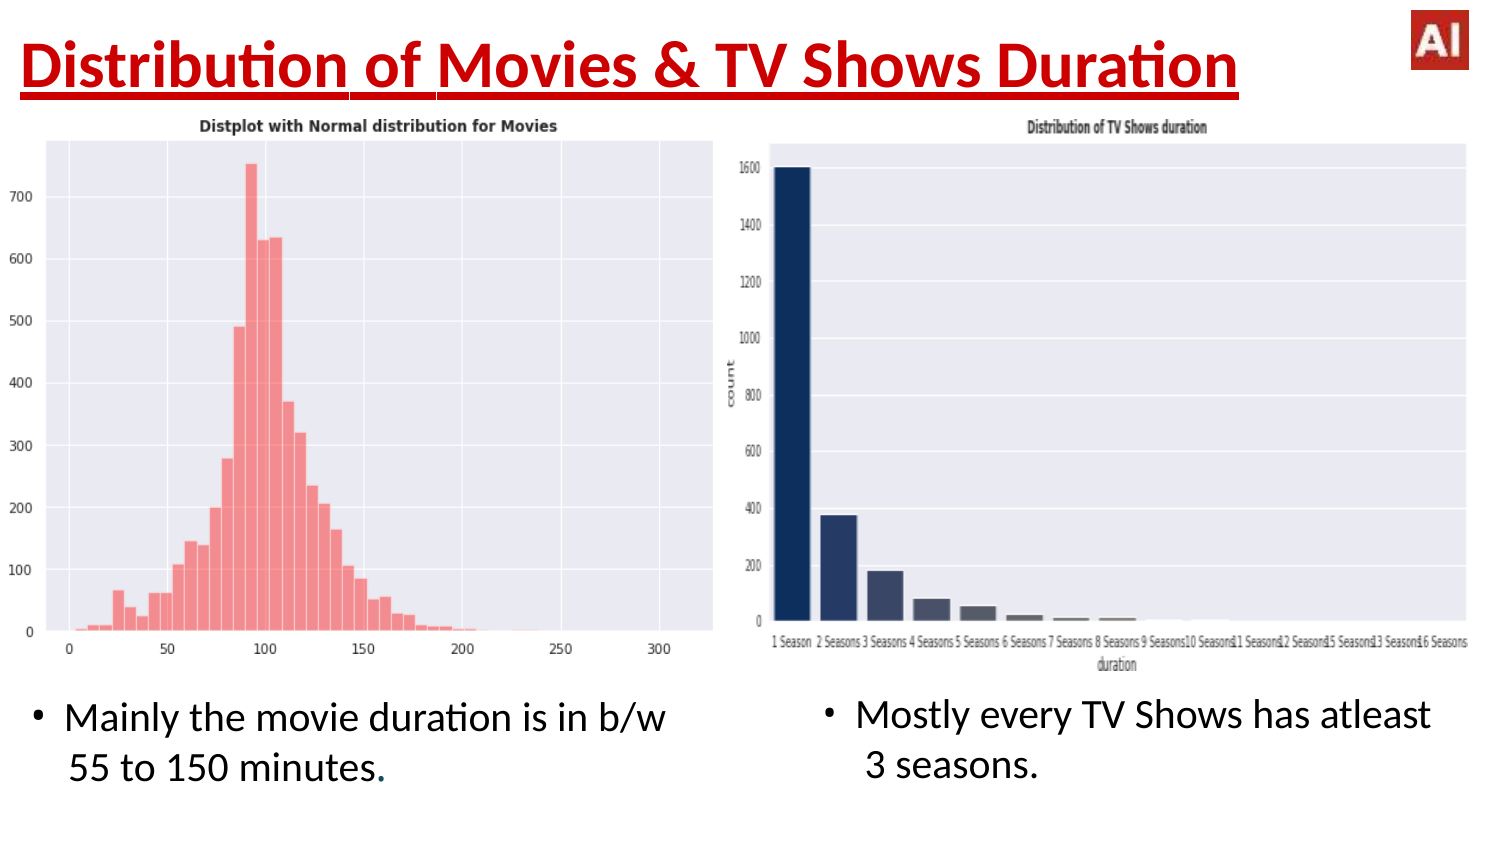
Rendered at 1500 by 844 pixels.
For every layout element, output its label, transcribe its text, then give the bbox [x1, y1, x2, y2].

picture [9, 119, 713, 654]
text_box Mostly every TV Shows has atleast 3 seasons. [822, 685, 1438, 788]
picture [726, 118, 1469, 671]
title Distribution of Movies & TV Shows Duration [18, 18, 1248, 162]
text_box Mainly the movie duration is in b/w 55 to 150 minutes. [28, 687, 671, 790]
picture [1411, 10, 1469, 70]
